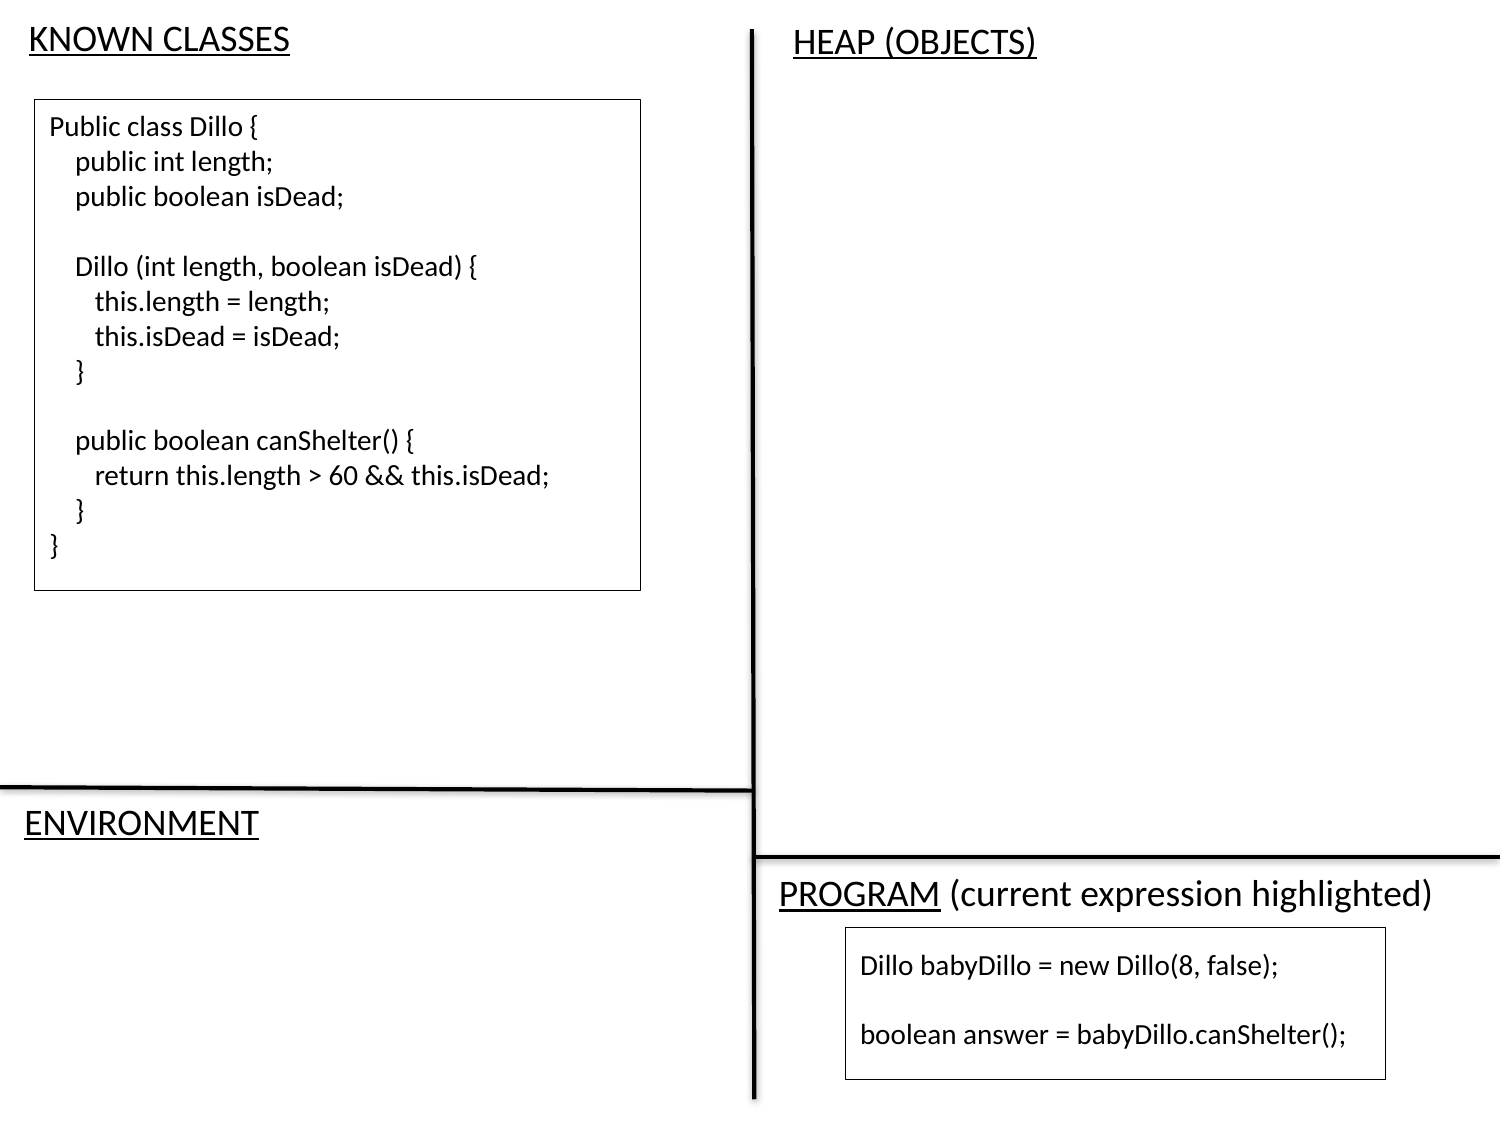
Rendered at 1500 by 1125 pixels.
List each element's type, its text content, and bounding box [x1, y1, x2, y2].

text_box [751, 799, 755, 856]
text_box HEAP (OBJECTS) [778, 9, 1052, 70]
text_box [0, 786, 755, 791]
text_box PROGRAM (current expression highlighted) [764, 866, 1449, 922]
text_box ENVIRONMENT [9, 800, 275, 851]
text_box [751, 28, 755, 786]
text_box Public class Dillo { public int length; public boolean isDead; Dillo (int length, boolean isDead) { this.length = length; this.isDead = isDead; } public boolean canShelter() { return this.length > 60 && this.isDead; } } [32, 98, 642, 593]
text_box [751, 863, 755, 1100]
text_box KNOWN CLASSES [13, 6, 306, 67]
text_box Dillo babyDillo = new Dillo(8, false); boolean answer = babyDillo.canShelter(); [843, 925, 1388, 1081]
